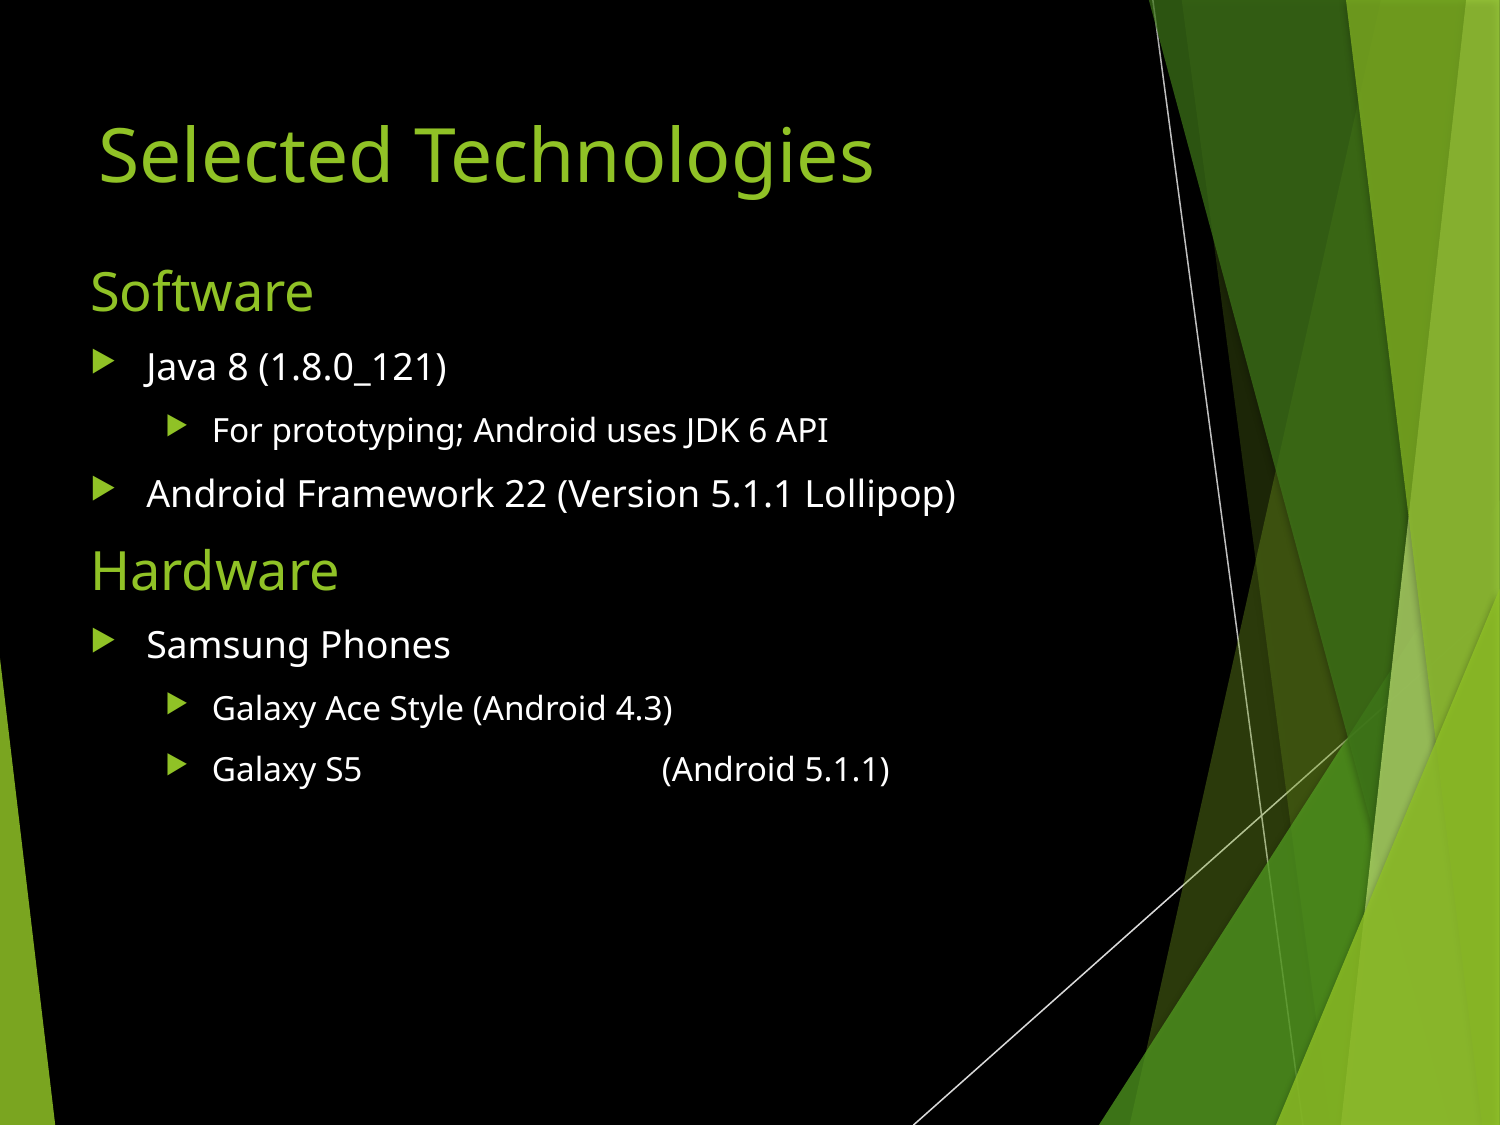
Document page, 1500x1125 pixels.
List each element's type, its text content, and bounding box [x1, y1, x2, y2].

title Selected Technologies [83, 99, 1141, 225]
list Software Java 8 (1.8.0_121) For prototyping; Android uses JDK 6 API Android Framework 22 (Version 5.1.1 Lollipop) Hardware Samsung Phones Galaxy Ace Style (Android 4.3) Galaxy S5 (Android 5.1.1) [75, 249, 1133, 887]
